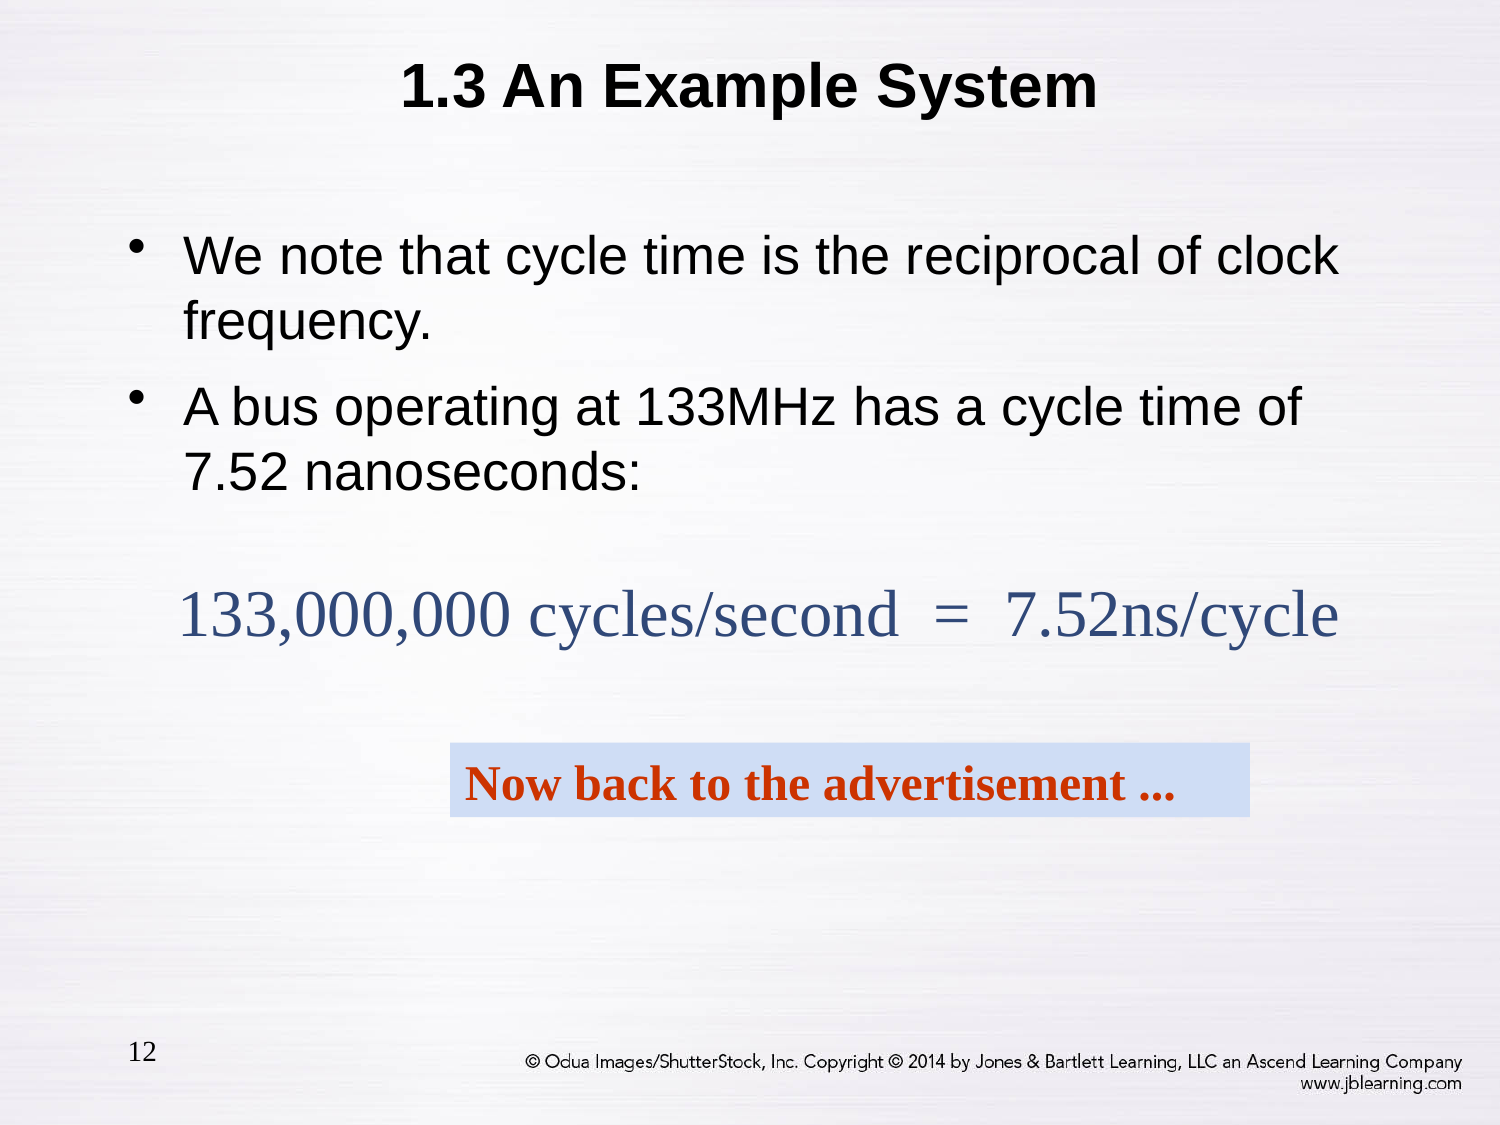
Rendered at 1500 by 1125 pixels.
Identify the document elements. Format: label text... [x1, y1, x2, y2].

title 1.3 An Example System [237, 37, 1263, 128]
text_box Now back to the advertisement ... [450, 742, 1250, 818]
slide_number 12 [112, 1025, 425, 1100]
picture [0, 0, 1500, 1125]
text_box 133,000,000 cycles/second = 7.52ns/cycle [162, 562, 1363, 658]
list We note that cycle time is the reciprocal of clock frequency. A bus operating at 133MHz has a cycle time of 7.52 nanoseconds: [112, 212, 1388, 938]
